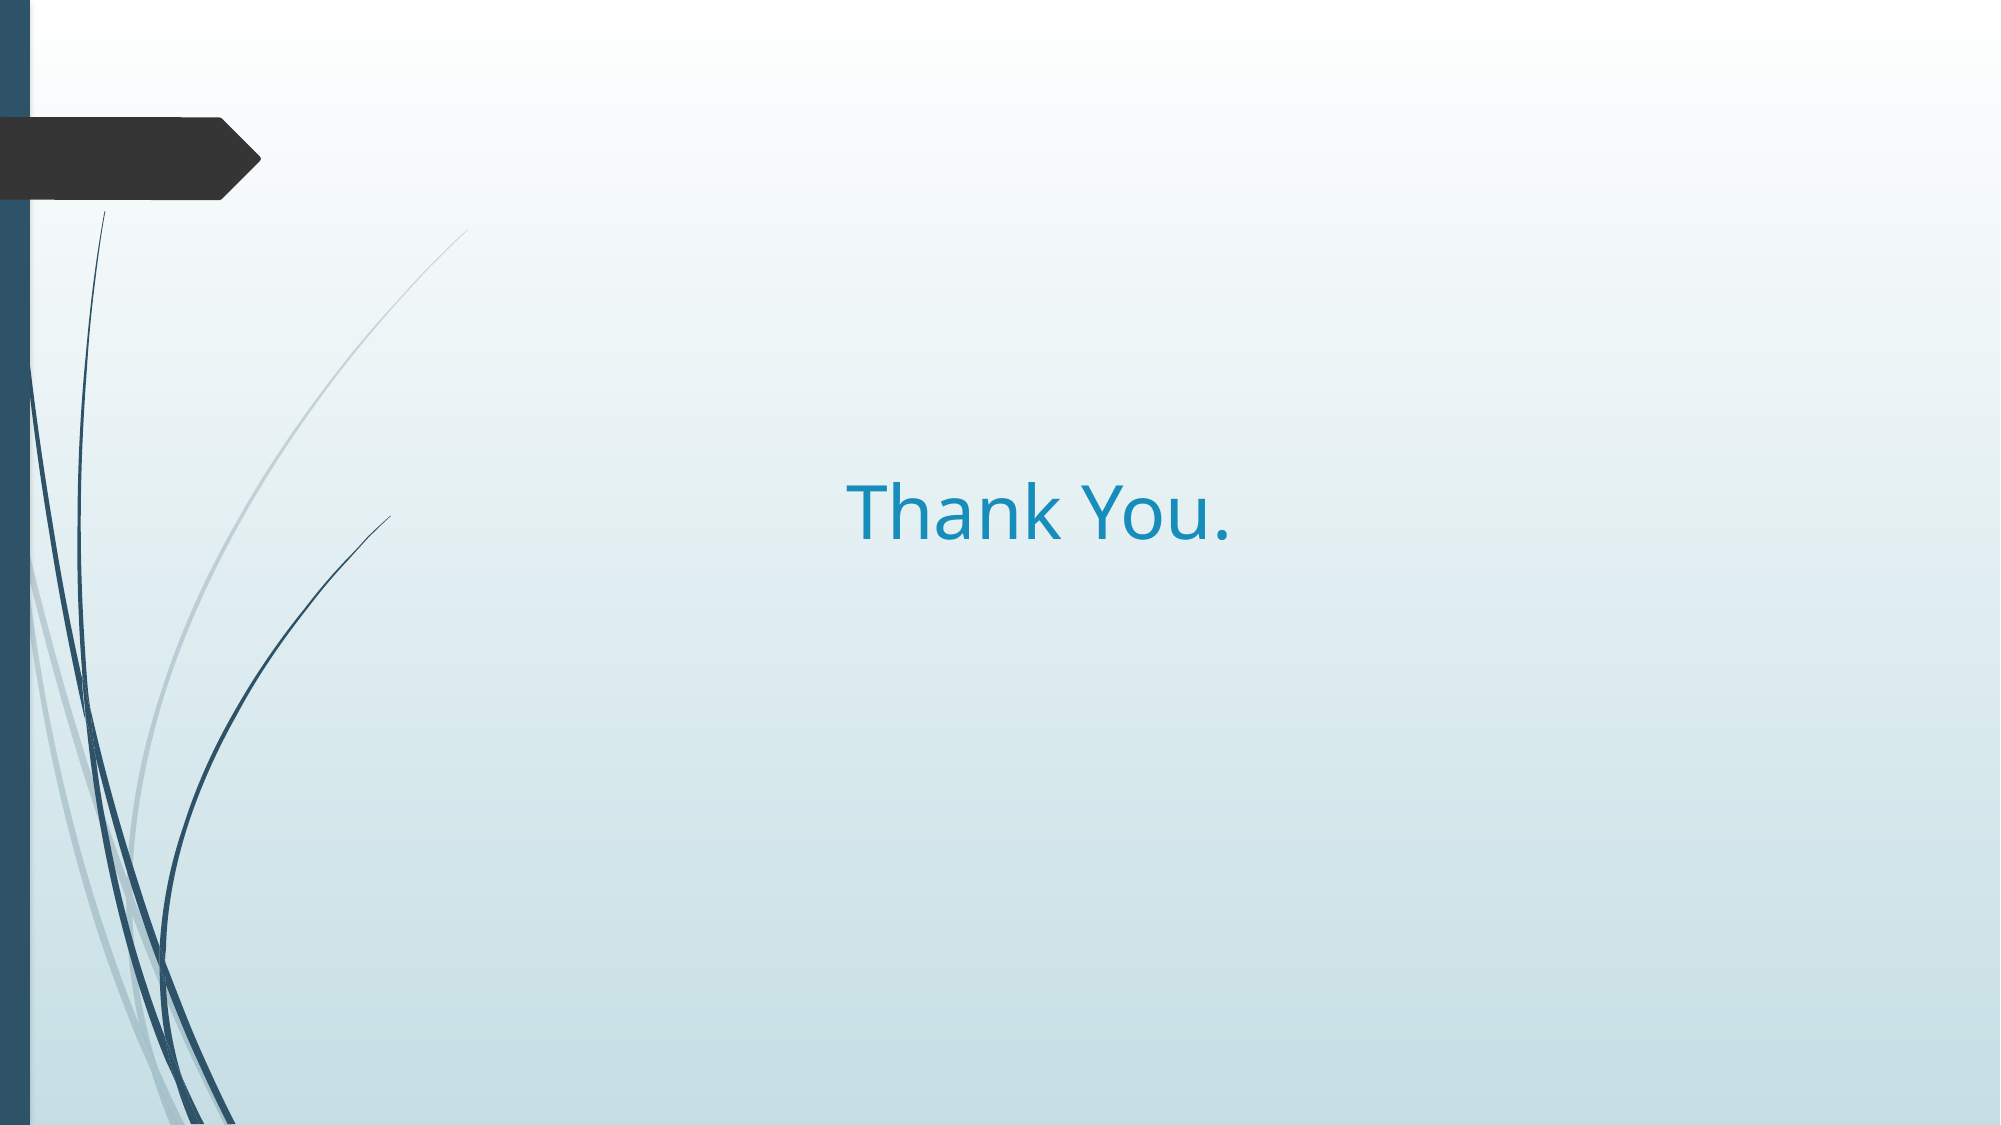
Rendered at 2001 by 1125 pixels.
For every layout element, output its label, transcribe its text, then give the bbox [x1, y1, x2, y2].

text_box Thank You. [269, 457, 1809, 668]
